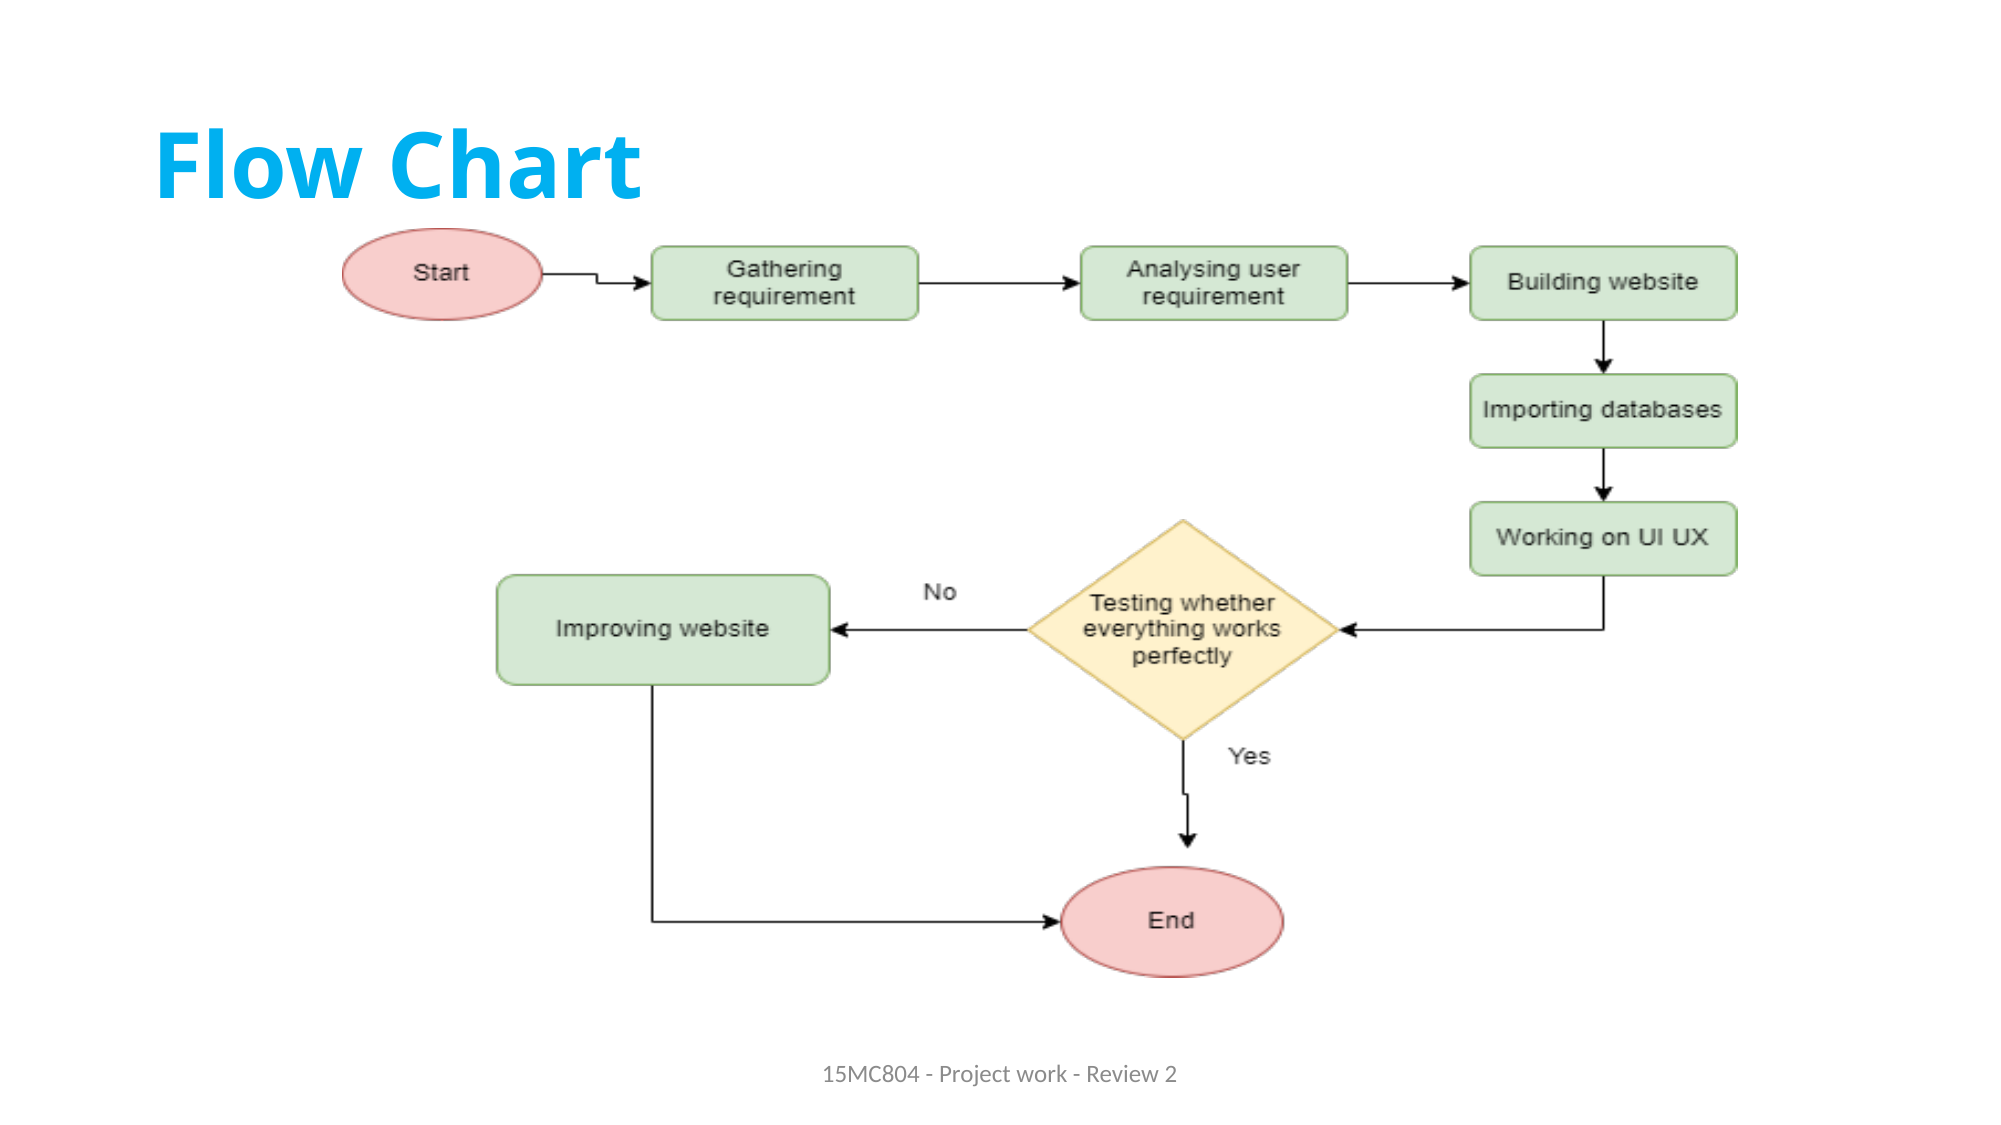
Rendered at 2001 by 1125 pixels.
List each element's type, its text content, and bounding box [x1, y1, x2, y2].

title Flow Chart [137, 59, 1863, 278]
footer 15MC804 - Project work - Review 2 [662, 1042, 1338, 1103]
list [342, 228, 1738, 978]
